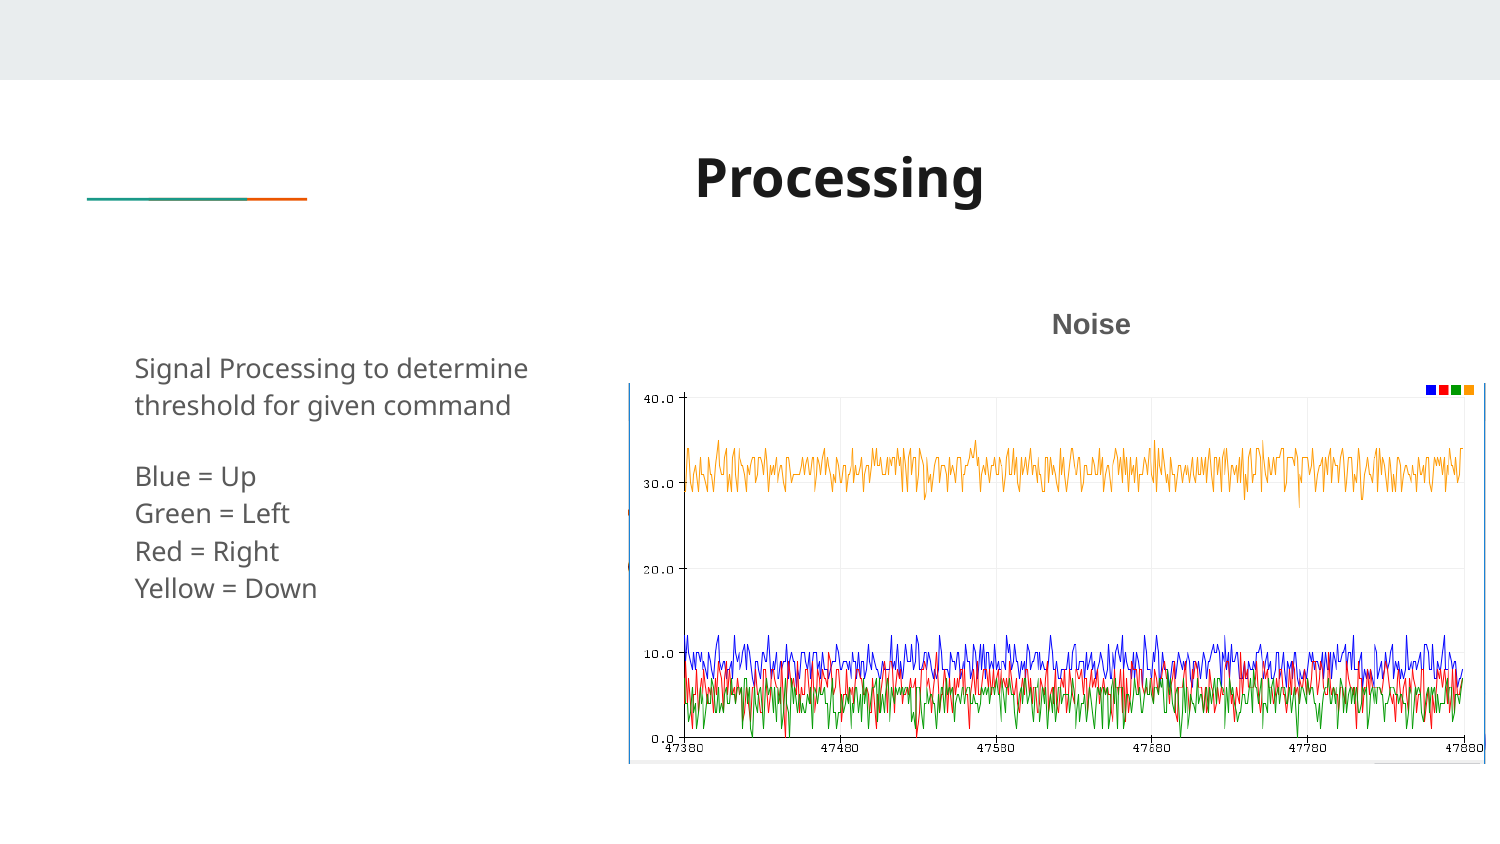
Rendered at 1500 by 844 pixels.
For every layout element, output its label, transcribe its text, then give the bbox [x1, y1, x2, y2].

text_box Noise [835, 290, 1348, 348]
list Signal Processing to determine threshold for given command Blue = Up Green = Left Red = Right Yellow = Down [119, 331, 654, 703]
title Processing [209, 128, 1471, 216]
picture [628, 383, 1486, 765]
